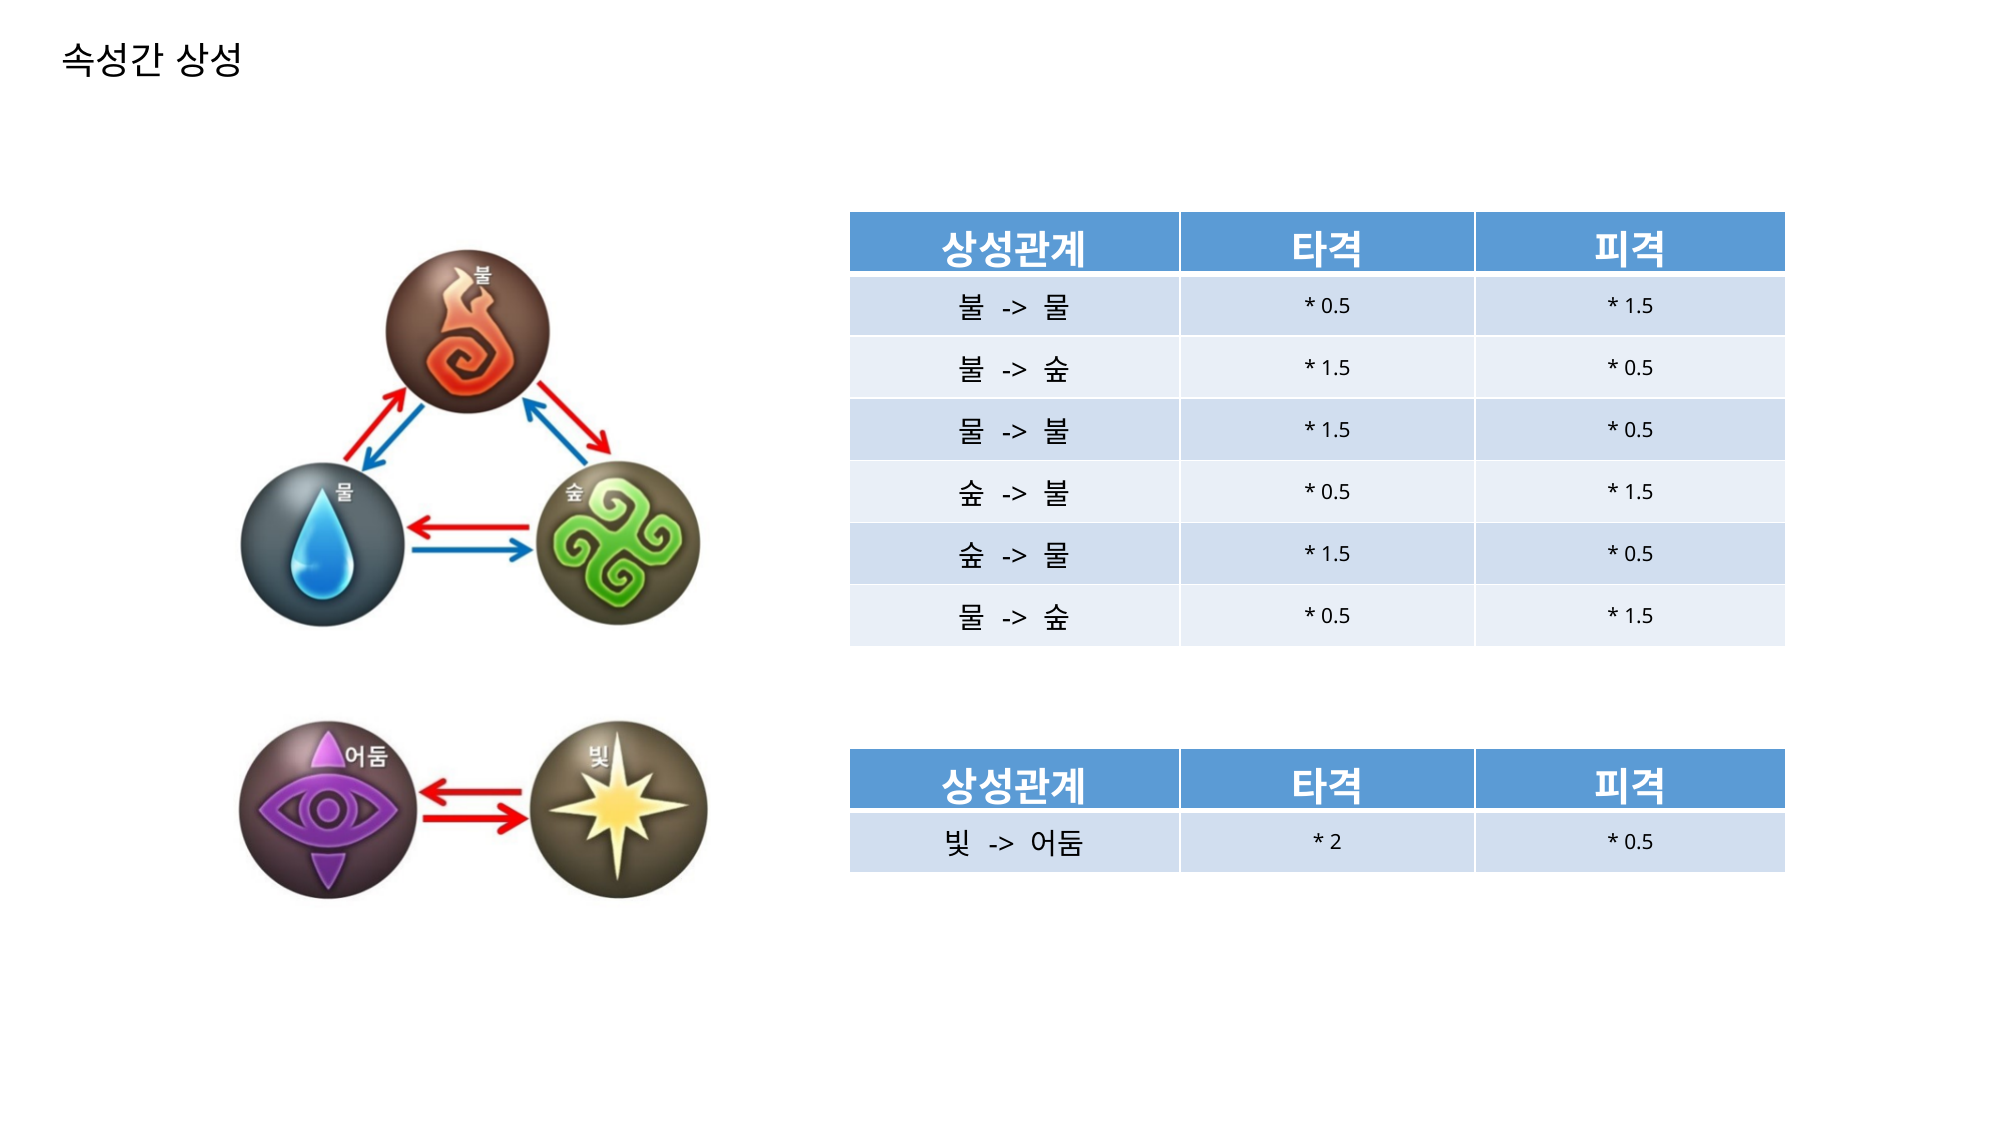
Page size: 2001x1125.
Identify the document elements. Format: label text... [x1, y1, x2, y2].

table_cell * 0.5 [1476, 813, 1785, 872]
table_cell 숲 -> 물 [850, 523, 1179, 584]
table_cell * 0.5 [1181, 461, 1474, 522]
table_cell * 0.5 [1476, 337, 1785, 397]
table_cell 불 -> 물 [850, 277, 1179, 335]
table_cell * 1.5 [1181, 337, 1474, 397]
table_cell 물 -> 불 [850, 399, 1179, 460]
table_cell * 1.5 [1181, 523, 1474, 584]
table_cell * 1.5 [1476, 277, 1785, 335]
table_cell 빛 -> 어둠 [850, 813, 1179, 872]
table_header 타격 [1181, 212, 1474, 271]
table_cell * 1.5 [1476, 461, 1785, 522]
picture [218, 707, 711, 913]
table_cell * 0.5 [1476, 399, 1785, 460]
table_cell 물 -> 숲 [850, 585, 1179, 646]
text_box 속성간 상성 [46, 29, 816, 90]
picture [233, 231, 726, 647]
table_header 타격 [1181, 749, 1474, 808]
table_header 상성관계 [850, 749, 1179, 808]
table_cell * 1.5 [1476, 585, 1785, 646]
table_cell * 2 [1181, 813, 1474, 872]
table_cell * 1.5 [1181, 399, 1474, 460]
table_header 피격 [1476, 749, 1785, 808]
table_cell 숲 -> 불 [850, 461, 1179, 522]
table_cell * 0.5 [1476, 523, 1785, 584]
table_cell * 0.5 [1181, 277, 1474, 335]
table_cell * 0.5 [1181, 585, 1474, 646]
table_header 상성관계 [850, 212, 1179, 271]
table_cell 불 -> 숲 [850, 337, 1179, 397]
table_header 피격 [1476, 212, 1785, 271]
